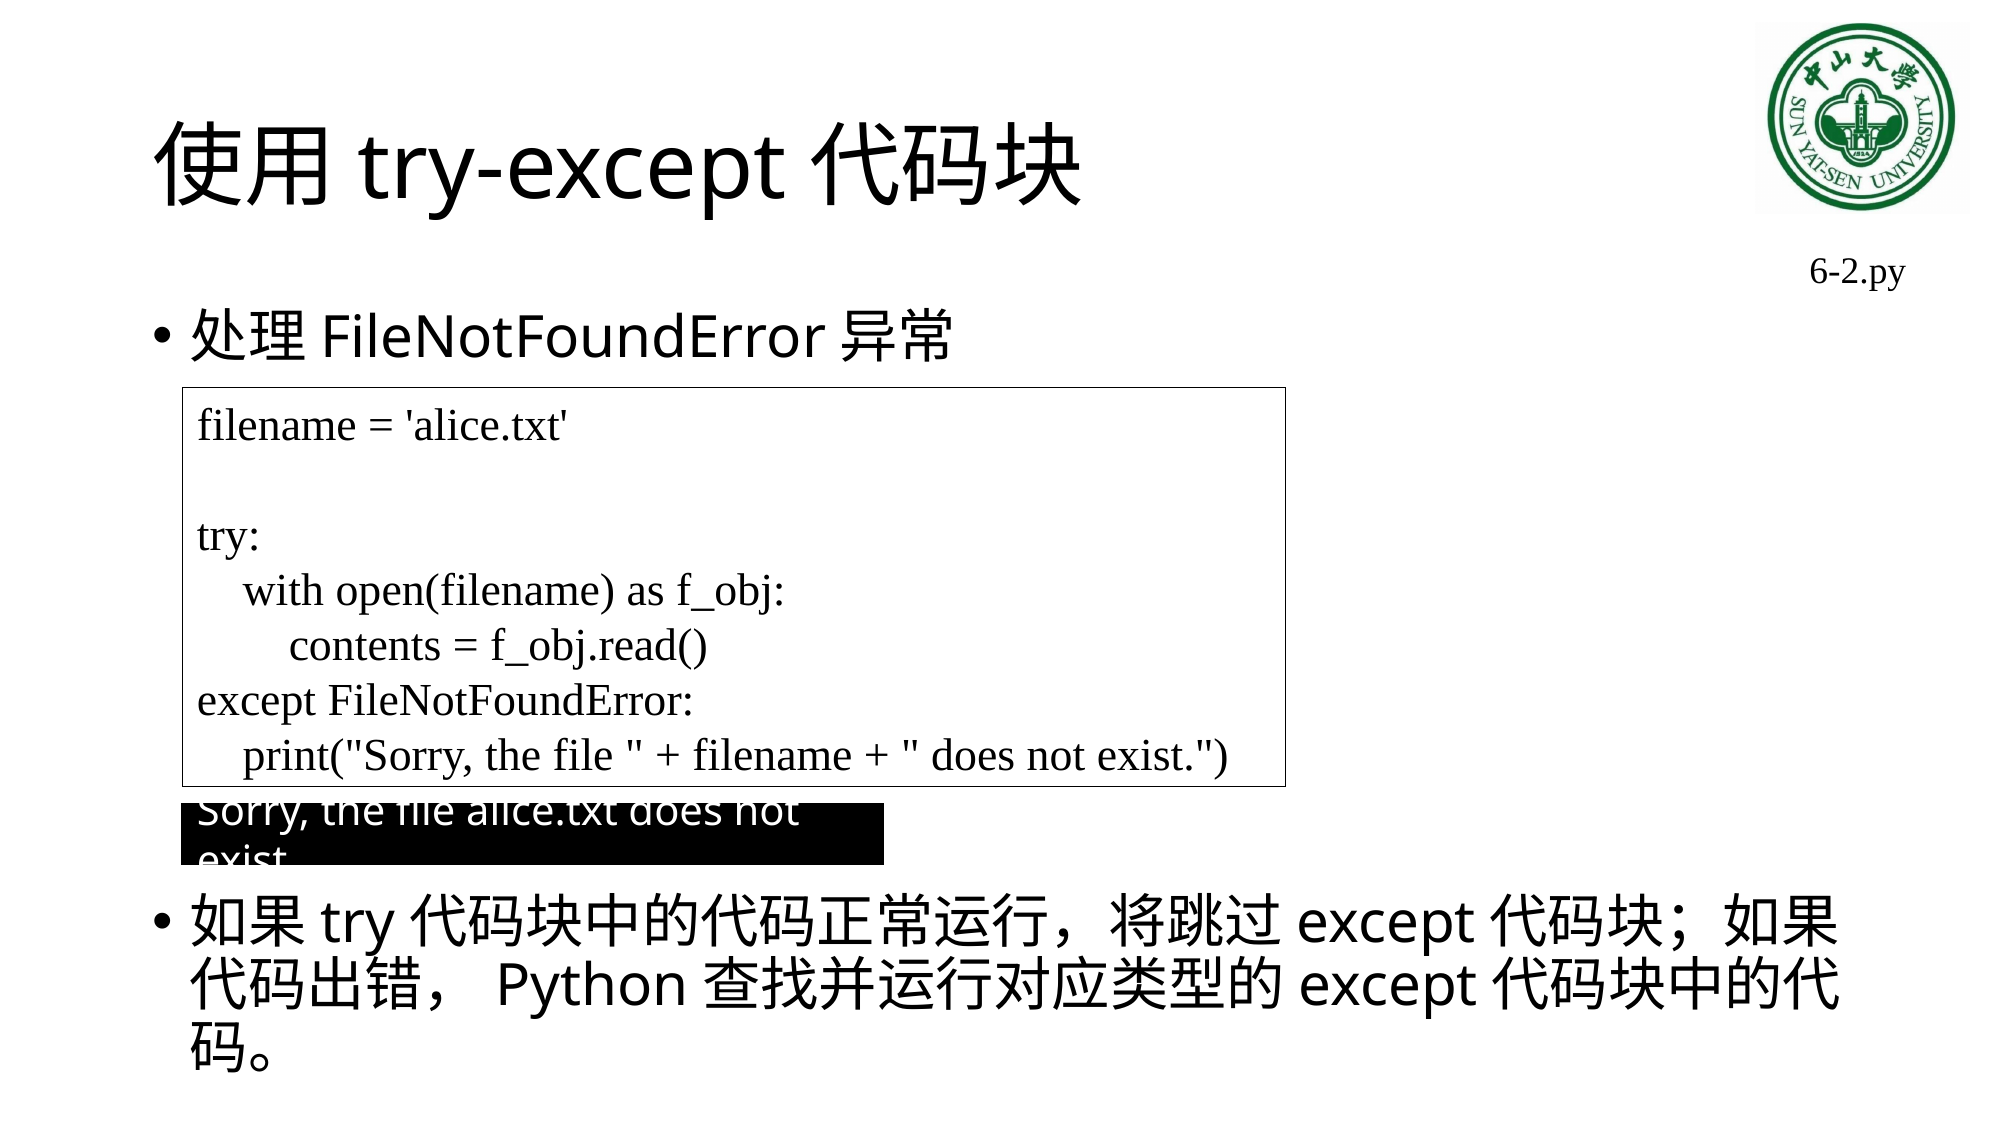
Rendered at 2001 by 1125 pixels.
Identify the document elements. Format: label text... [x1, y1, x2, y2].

text_box Sorry, the file alice.txt does not exist. [181, 803, 884, 865]
list 处理FileNotFoundError异常 如果try代码块中的代码正常运行，将跳过except代码块；如果代码出错，Python查找并运行对应类型的except代码块中的代码。 [137, 299, 1863, 1097]
text_box 6-2.py [1794, 238, 1922, 299]
picture [1755, 22, 1970, 214]
text_box filename = 'alice.txt' try: with open(filename) as f_obj: contents = f_obj.read() except FileNotFoundError: print("Sorry, the file " + filename + " does not exist.") [182, 387, 1286, 787]
title 使用try-except代码块 [137, 59, 1863, 278]
